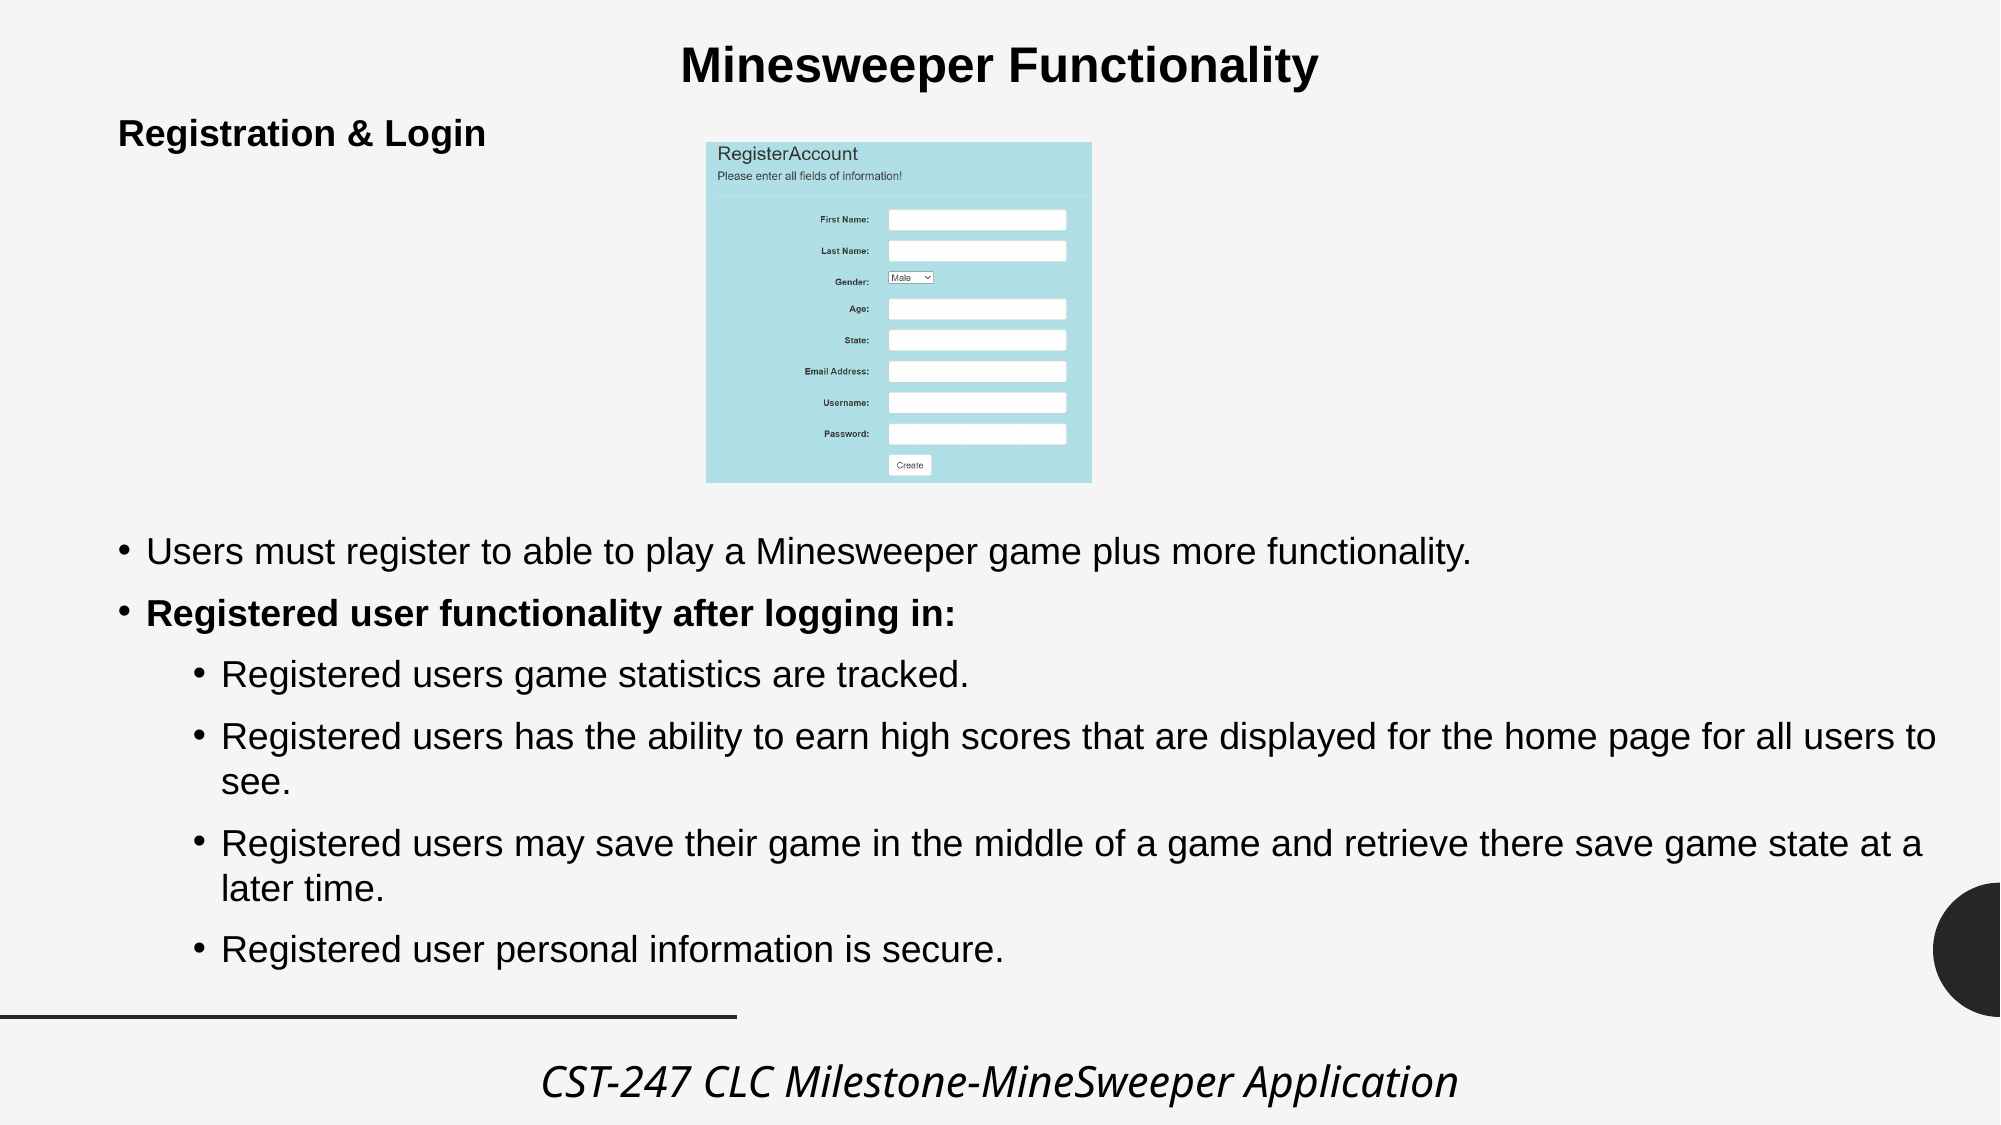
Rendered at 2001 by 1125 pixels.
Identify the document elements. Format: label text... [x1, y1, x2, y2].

text_box Minesweeper Functionality Registration & Login Users must register to able to play a Minesweeper game plus more functionality. Registered user functionality after logging in: Registered users game statistics are tracked. Registered users has the ability to earn high scores that are displayed for the home page for all users to see. Registered users may save their game in the middle of a game and retrieve there save game state at a later time. Registered user personal information is secure. [0, 24, 2000, 1125]
picture [706, 142, 1092, 483]
